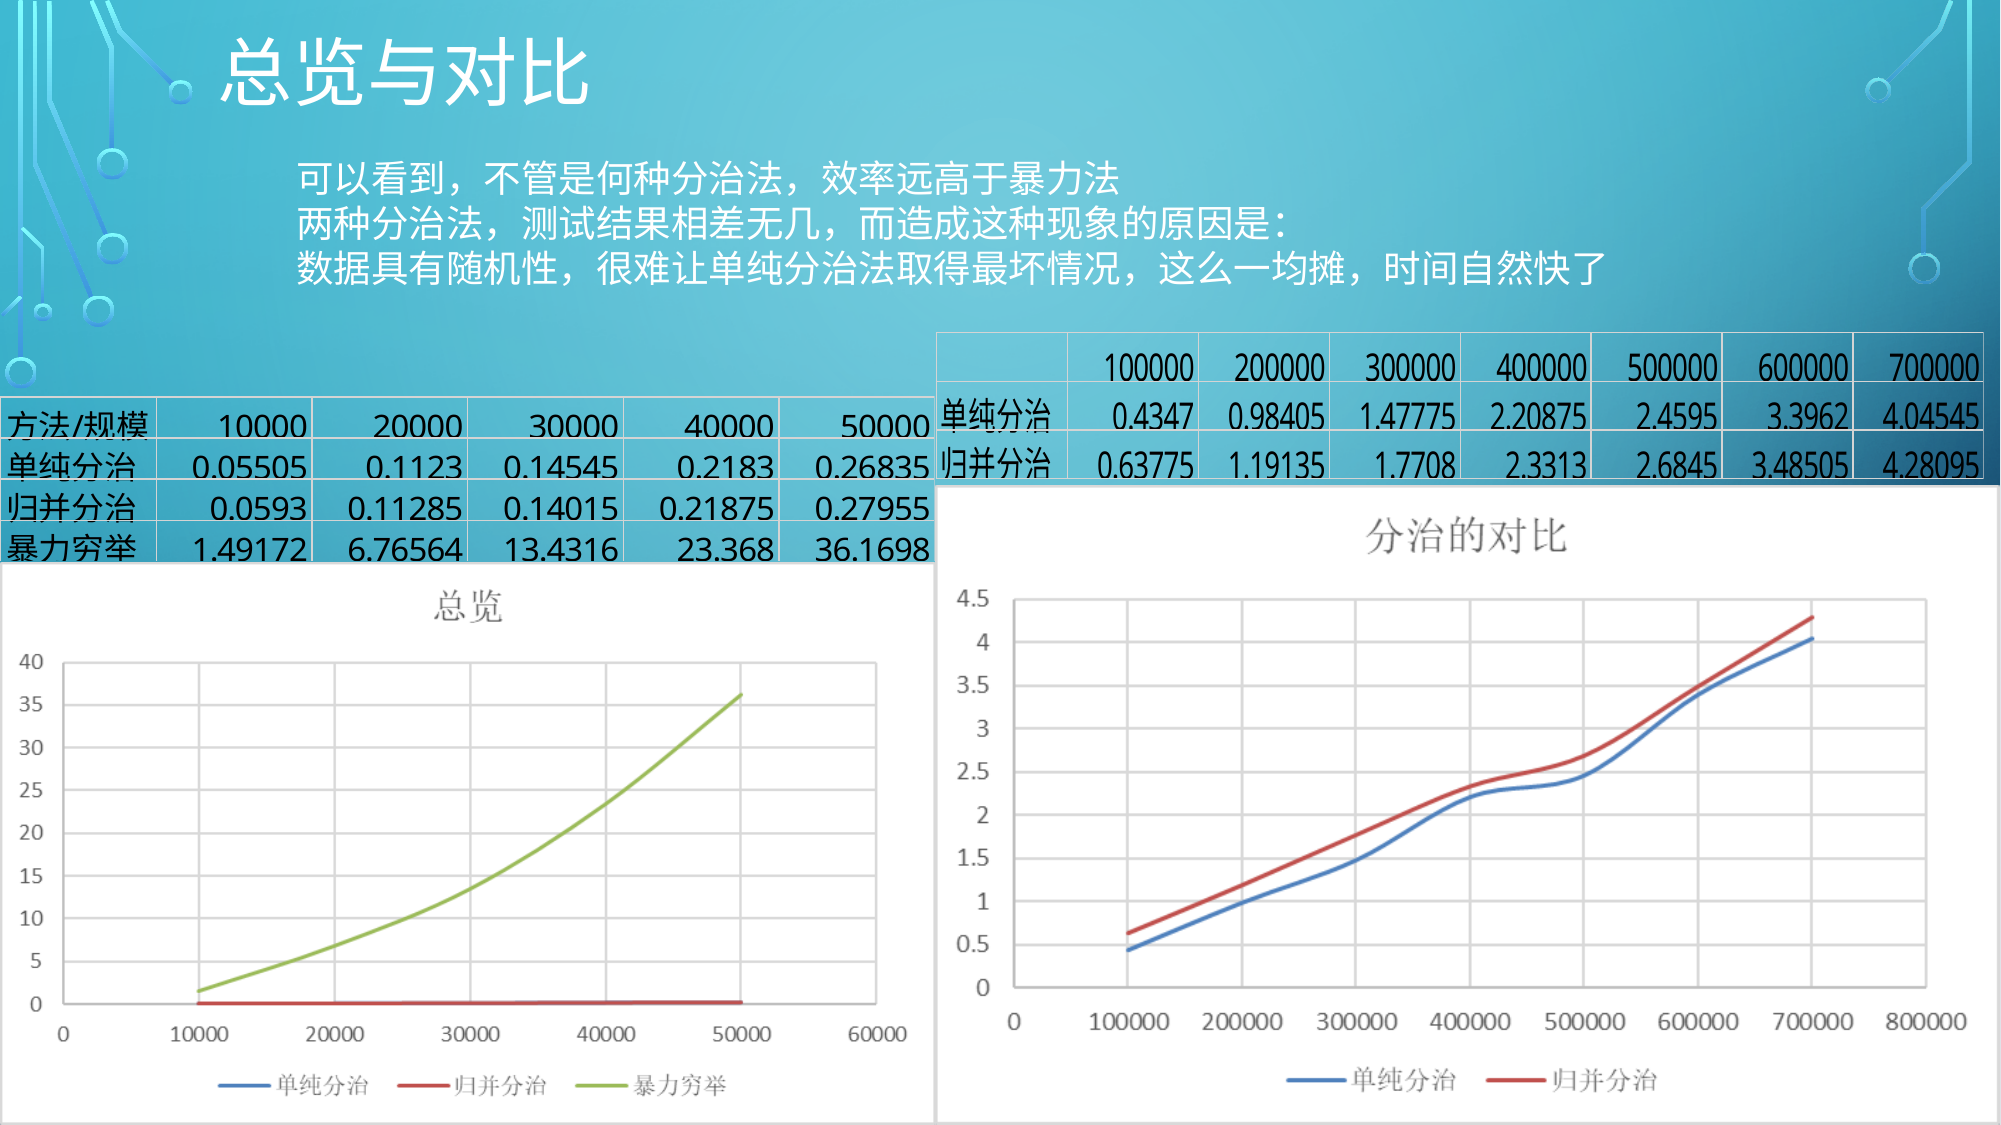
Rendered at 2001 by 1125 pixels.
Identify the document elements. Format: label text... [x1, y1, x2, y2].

text_box 可以看到，不管是何种分治法，效率远高于暴力法 两种分治法，测试结果相差无几，而造成这种现象的原因是： 数据具有随机性，很难让单纯分治法取得最坏情况，这么一均摊，时间自然快了 [281, 148, 1624, 298]
title 总览与对比 [202, 14, 1828, 139]
picture [0, 331, 2000, 1125]
